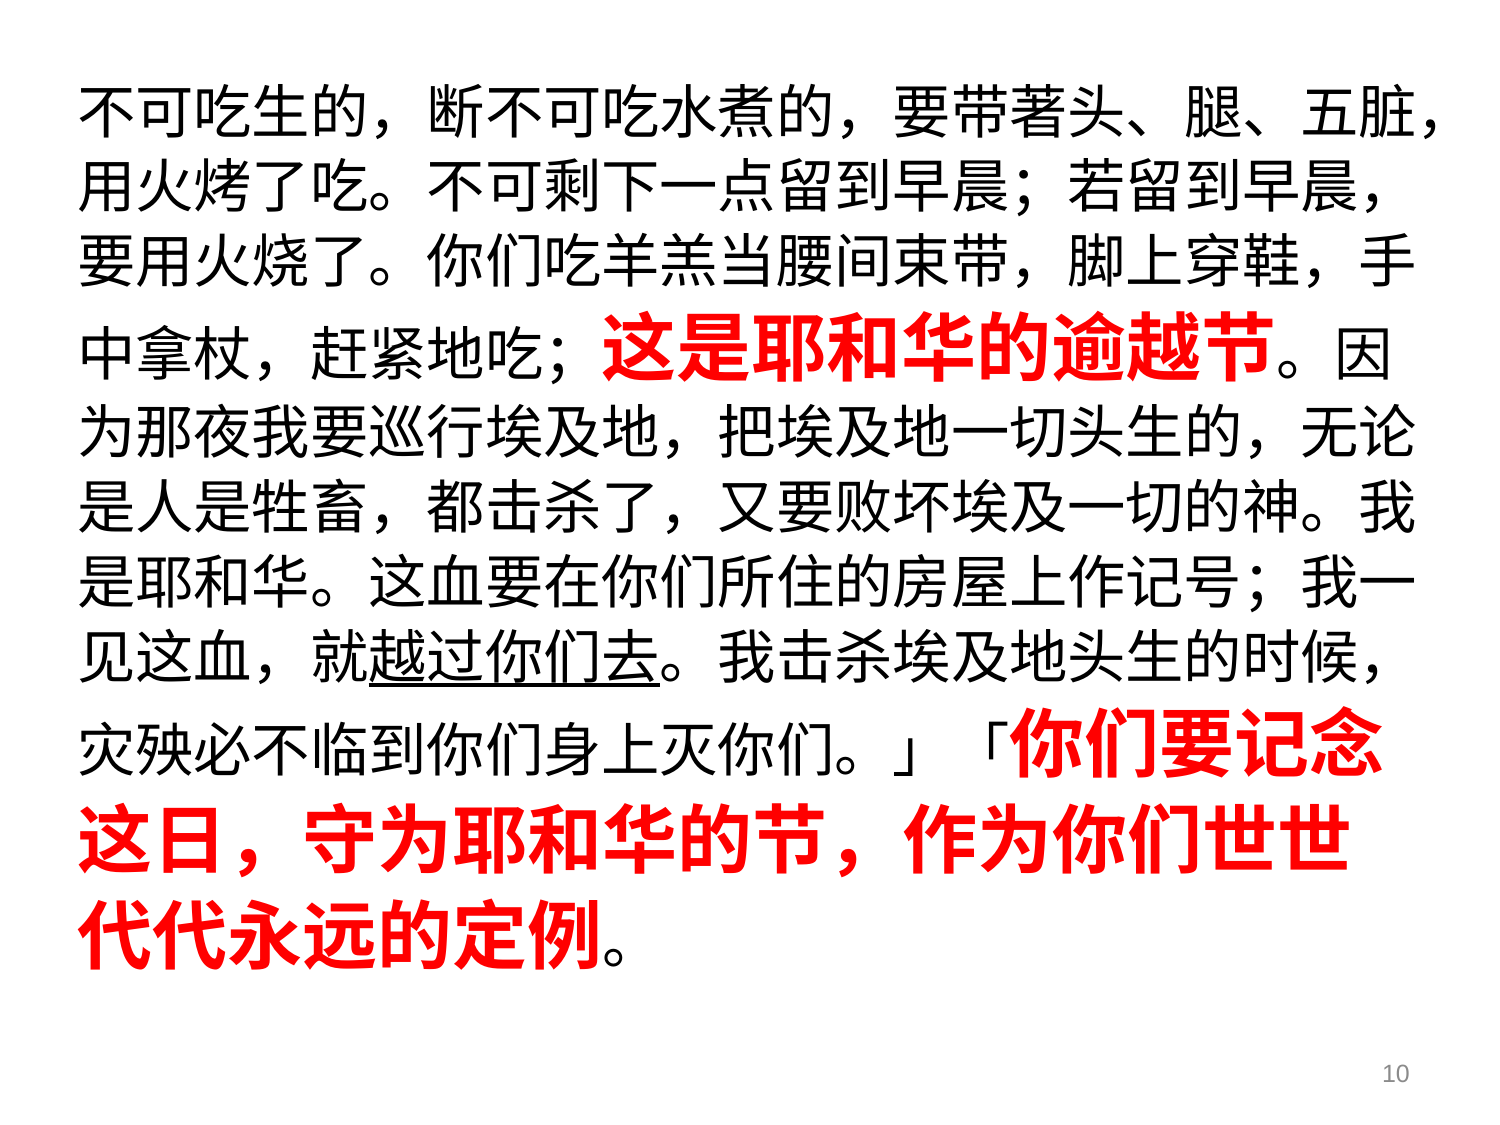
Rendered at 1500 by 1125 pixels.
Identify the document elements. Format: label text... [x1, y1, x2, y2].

slide_number 10 [1074, 1042, 1425, 1103]
text_box 不可吃生的，断不可吃水煮的，要带著头、腿、五脏，用火烤了吃。不可剩下一点留到早晨；若留到早晨，要用火烧了。你们吃羊羔当腰间束带，脚上穿鞋，手中拿杖，赶紧地吃；这是耶和华的逾越节。因为那夜我要巡行埃及地，把埃及地一切头生的，无论是人是牲畜，都击杀了，又要败坏埃及一切的神。我是耶和华。这血要在你们所住的房屋上作记号；我一见这血，就越过你们去。我击杀埃及地头生的时候，灾殃必不临到你们身上灭你们。」「你们要记念这日，守为耶和华的节，作为你们世世代代永远的定例。 [62, 62, 1438, 986]
